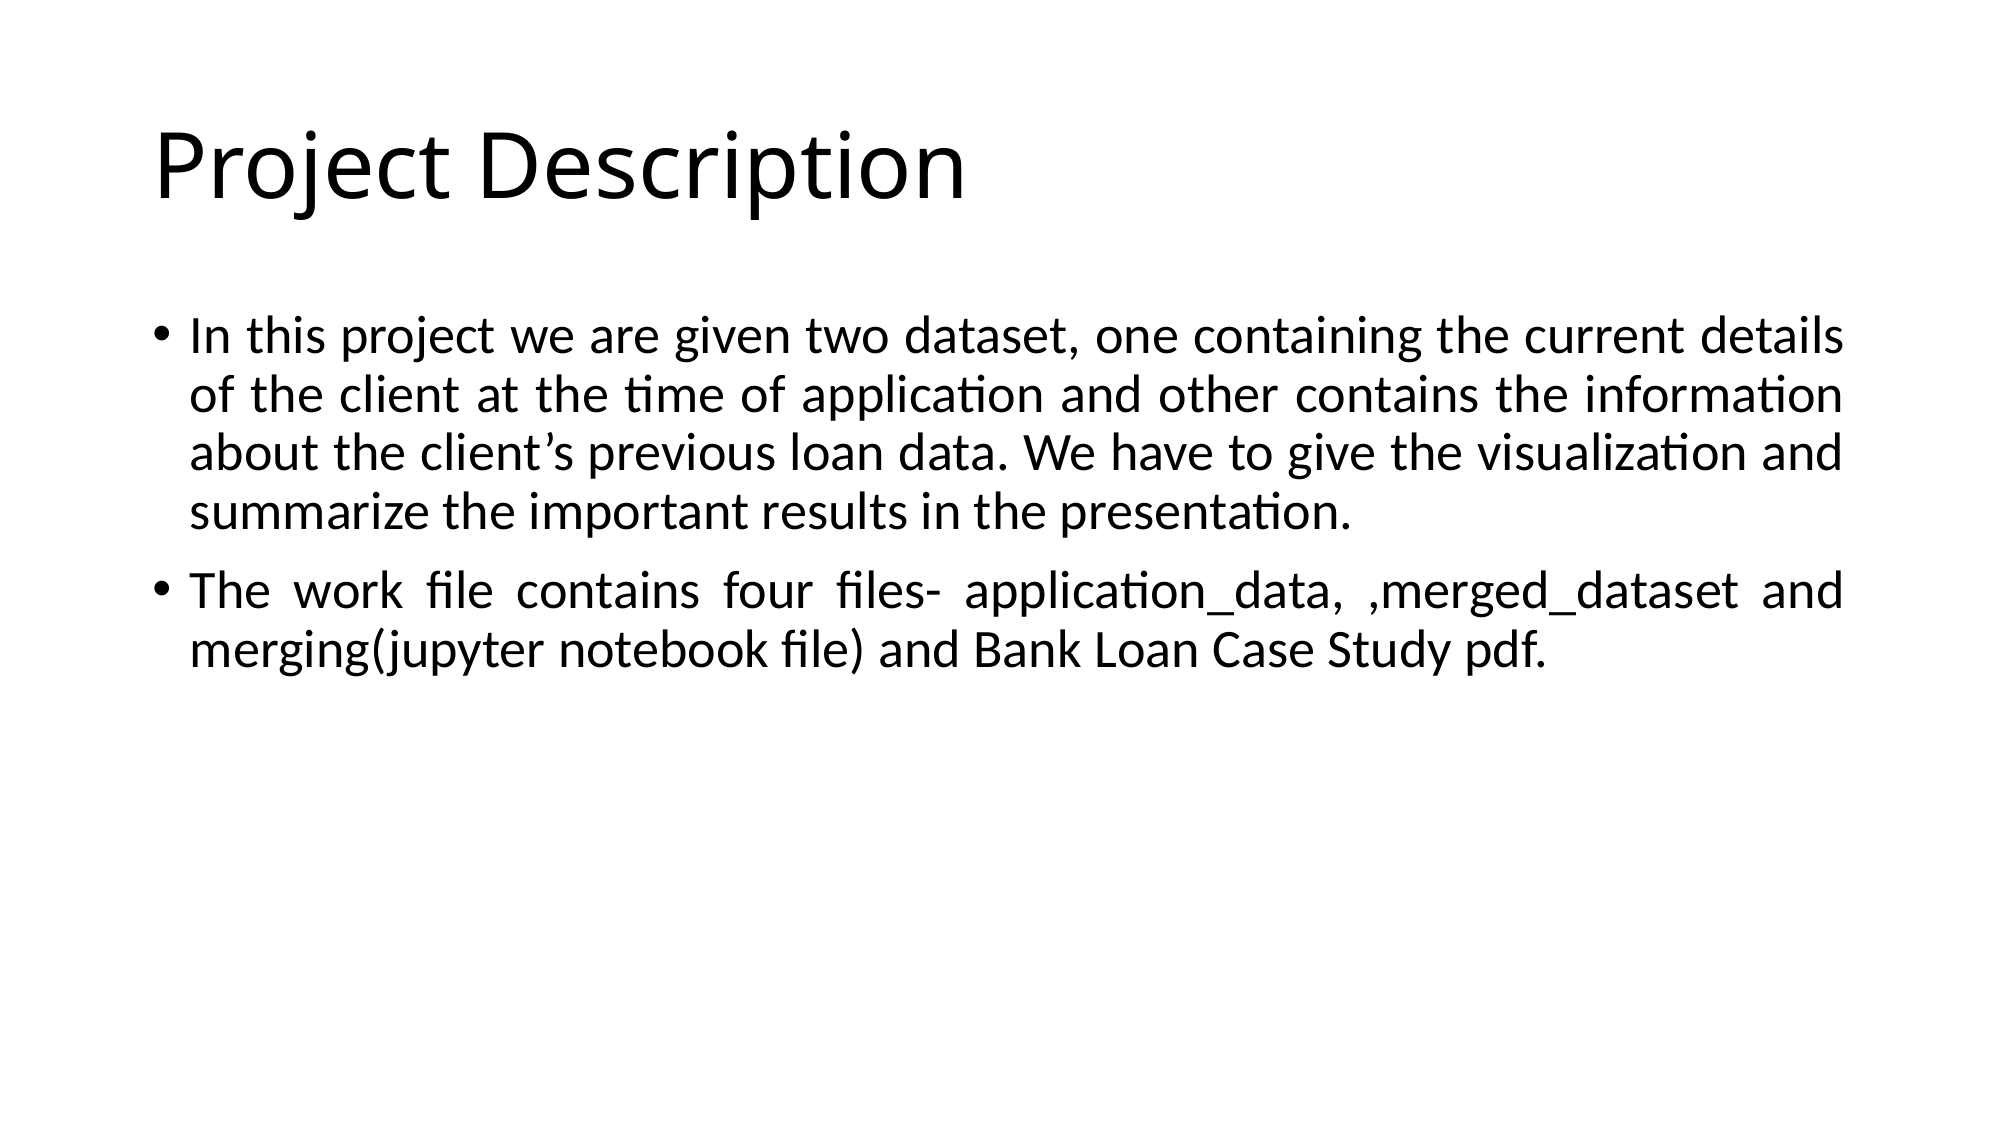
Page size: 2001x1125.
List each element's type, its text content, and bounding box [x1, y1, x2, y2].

title Project Description [137, 59, 1863, 278]
list In this project we are given two dataset, one containing the current details of the client at the time of application and other contains the information about the client’s previous loan data. We have to give the visualization and summarize the important results in the presentation. The work file contains four files- application_data, ,merged_dataset and merging(jupyter notebook file) and Bank Loan Case Study pdf. [137, 299, 1863, 1014]
